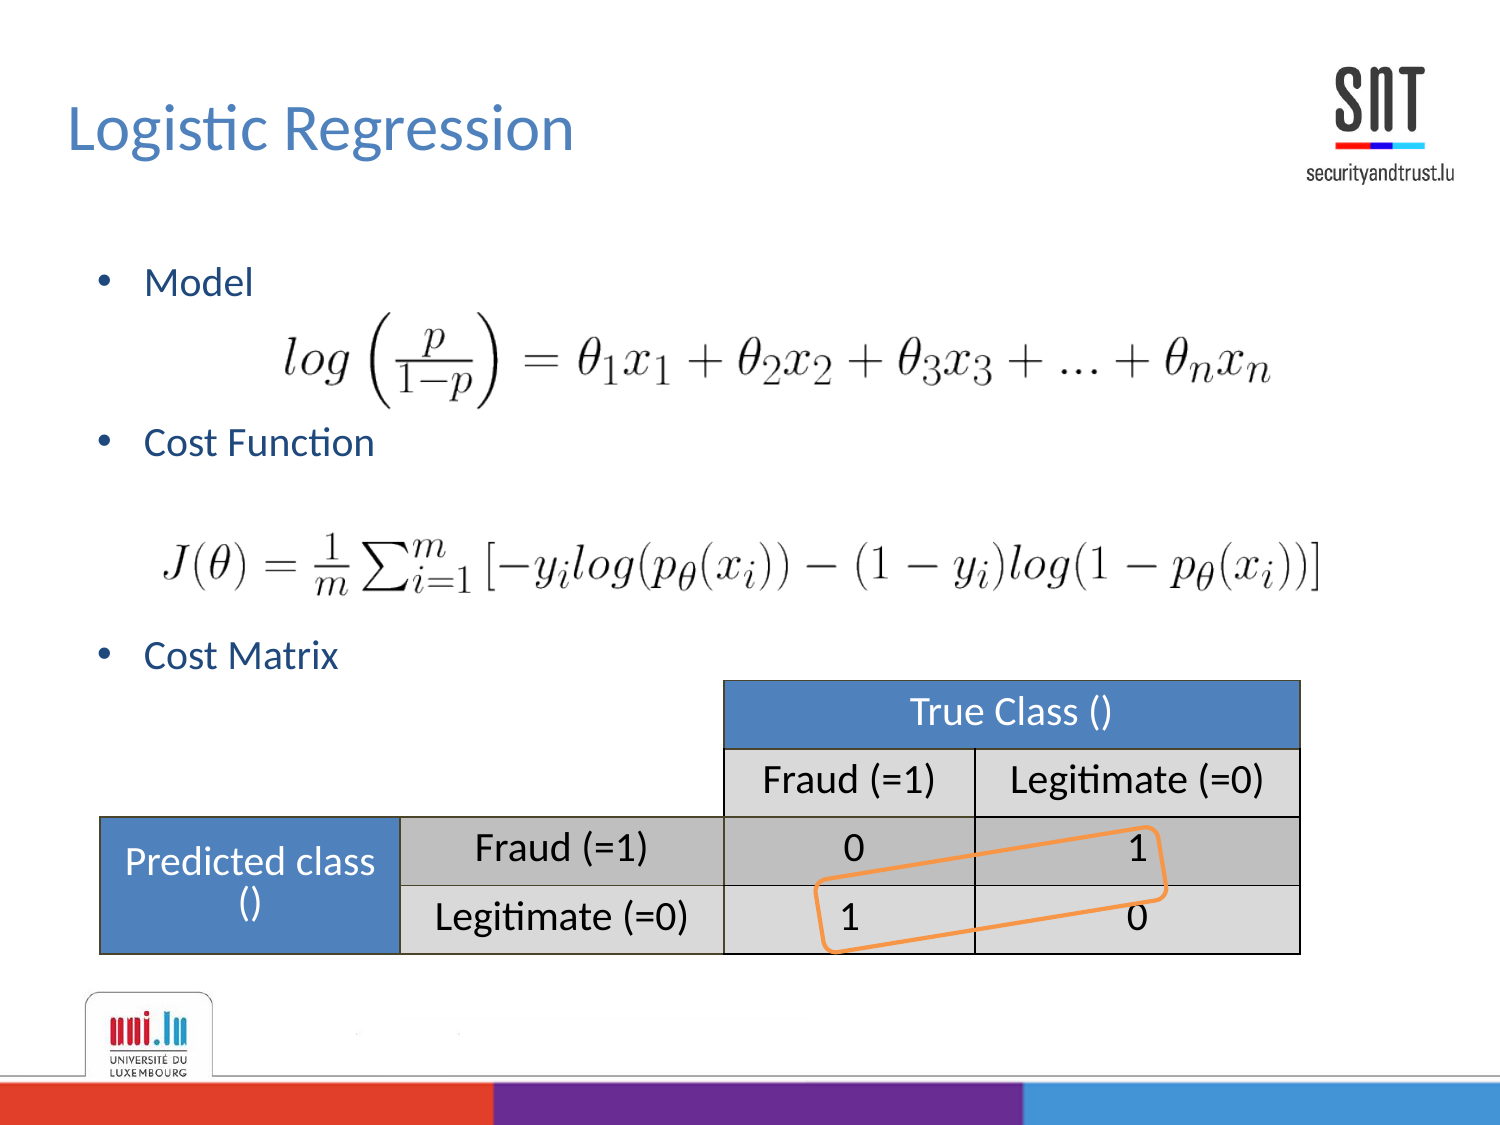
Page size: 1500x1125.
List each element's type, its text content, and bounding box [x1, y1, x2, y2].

text_box Logistic Regression [52, 76, 592, 172]
picture [0, 984, 1500, 1125]
picture [254, 312, 1328, 435]
text_box [813, 825, 1169, 955]
picture [1306, 66, 1454, 185]
picture [163, 496, 1365, 629]
text_box Model Cost Function Cost Matrix [82, 252, 1436, 728]
